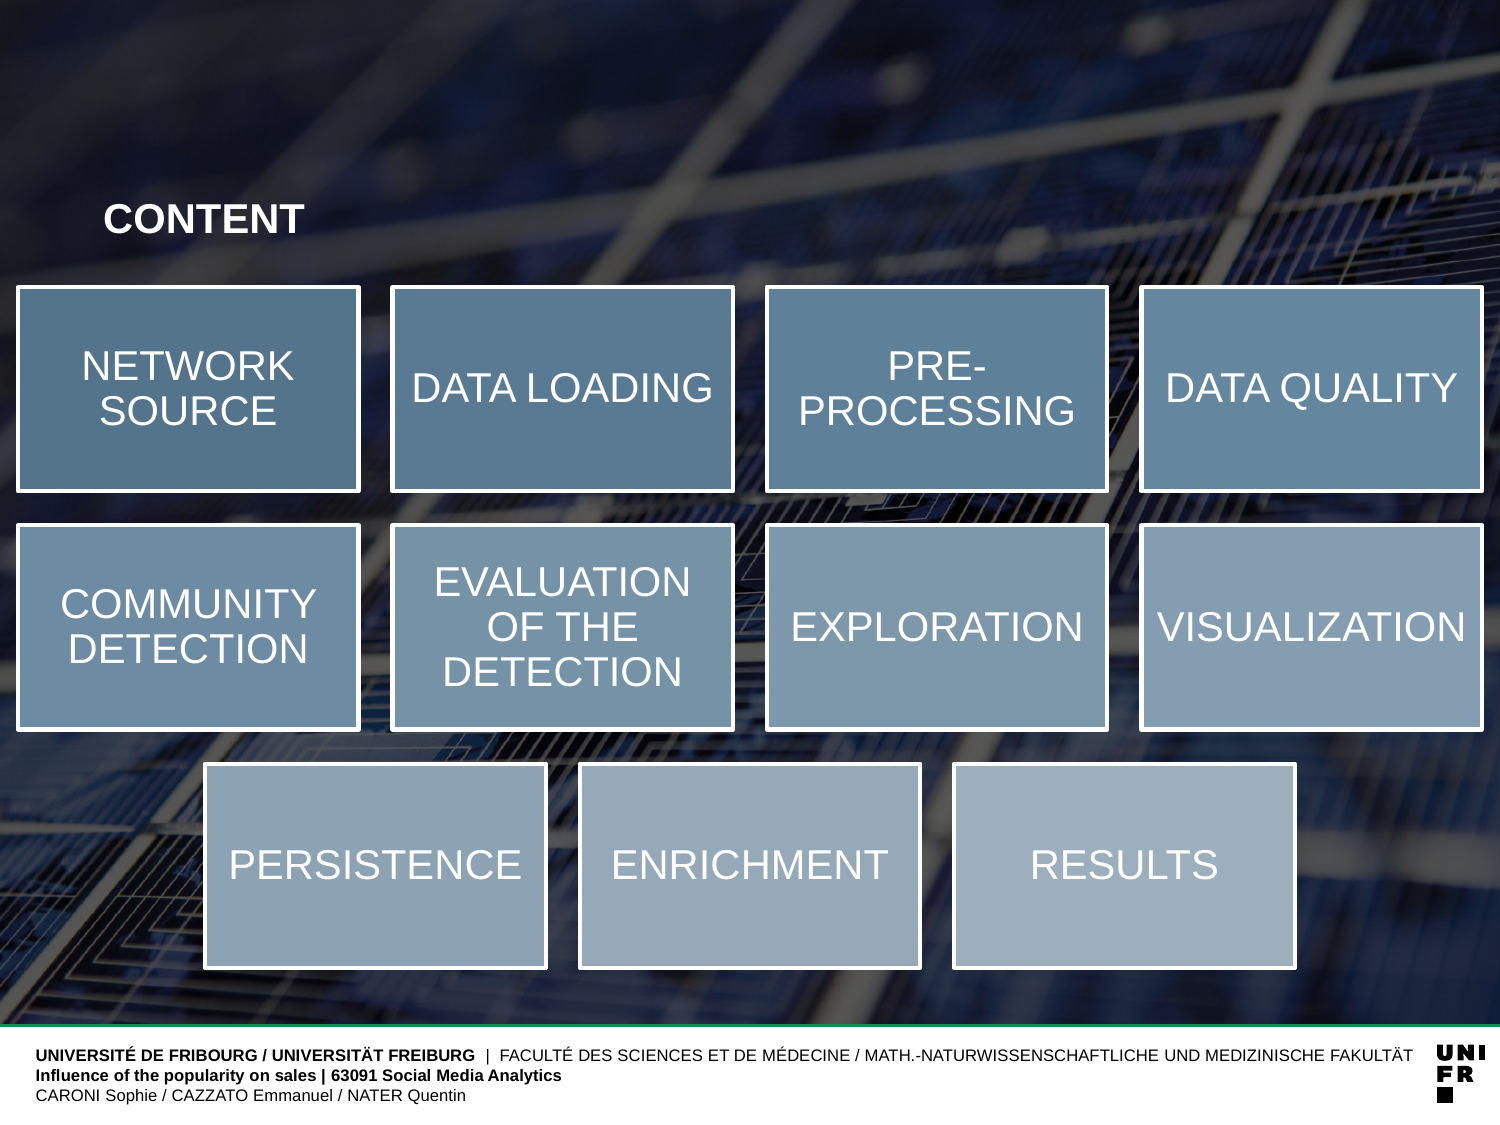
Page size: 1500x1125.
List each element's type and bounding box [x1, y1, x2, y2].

picture [0, 0, 1500, 1024]
list [17, 278, 1483, 977]
